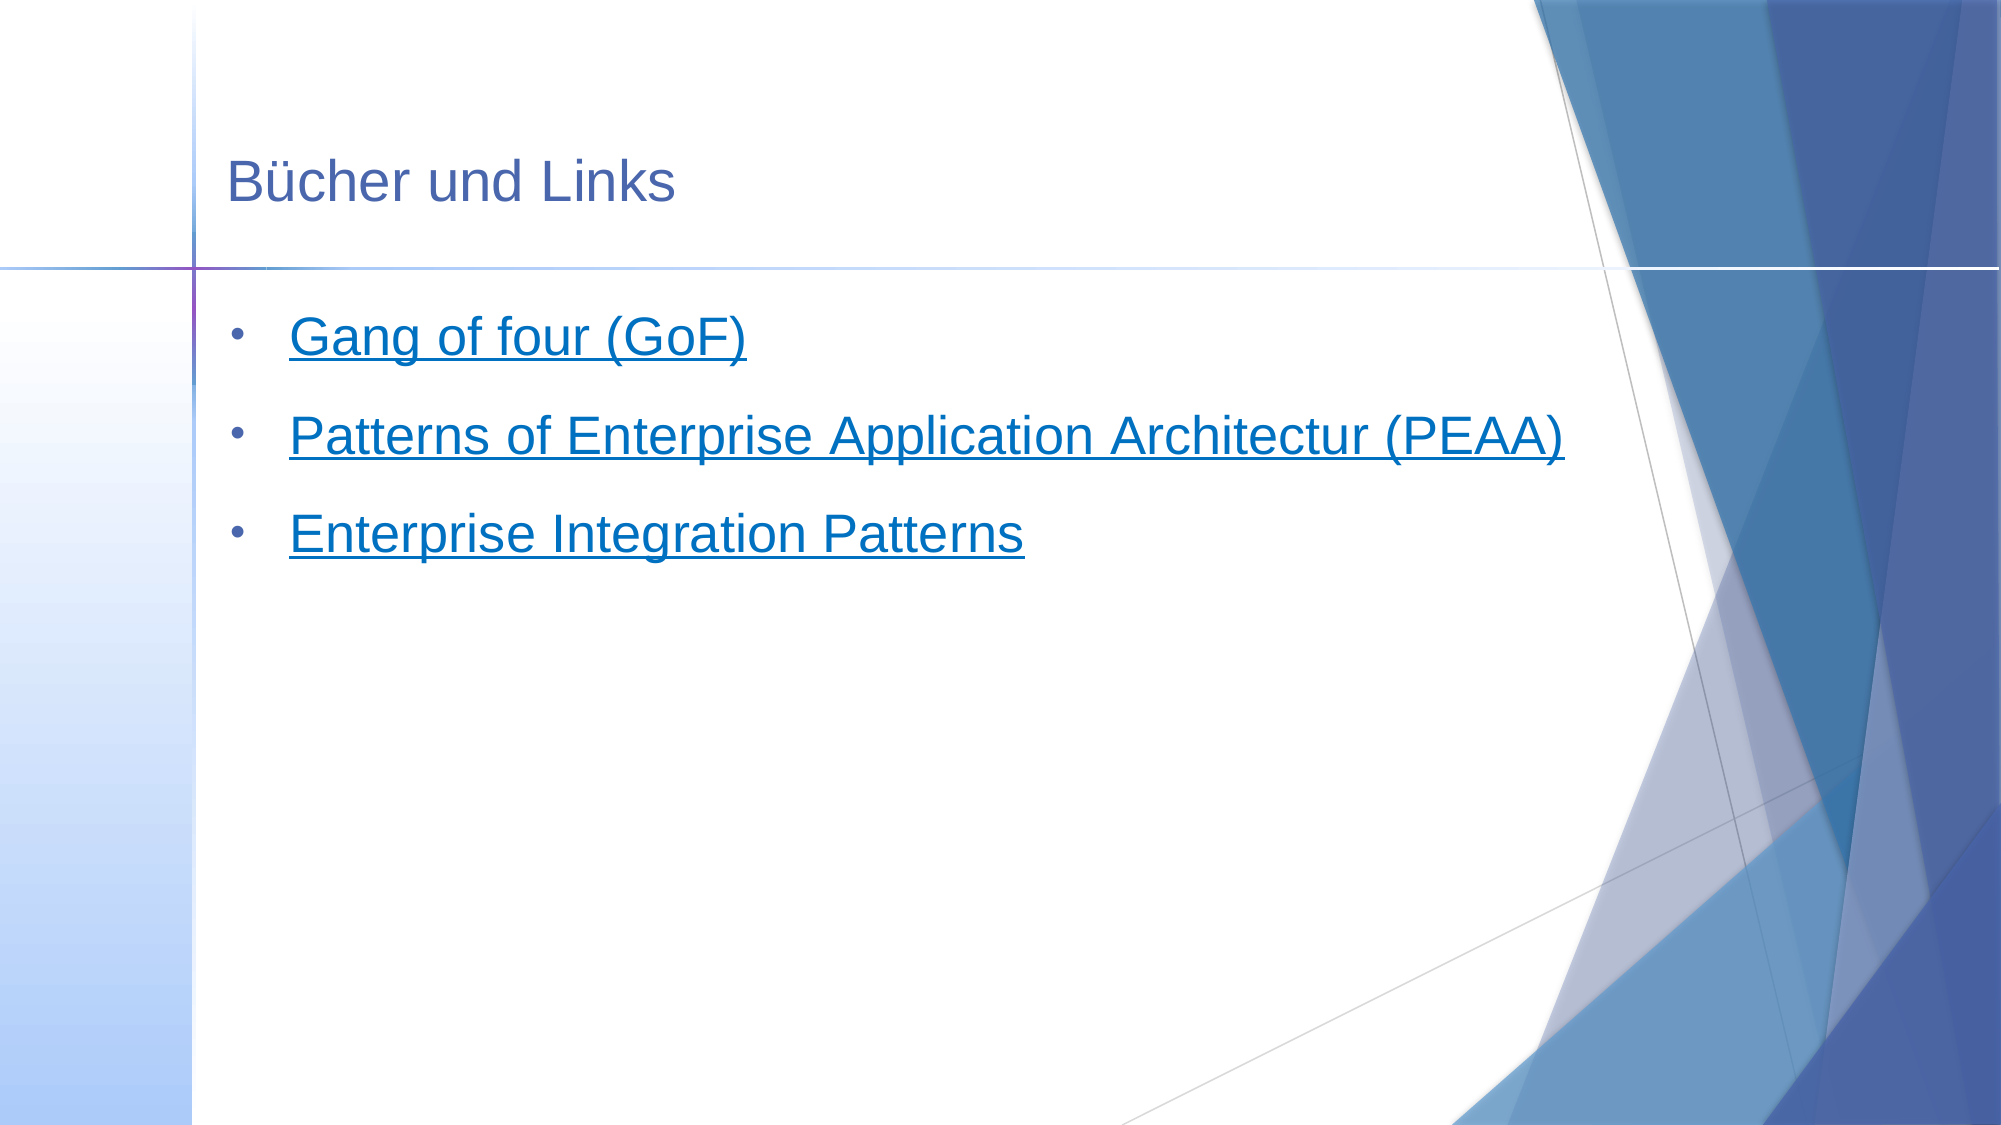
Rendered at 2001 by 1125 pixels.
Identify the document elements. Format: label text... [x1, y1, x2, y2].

list Gang of four (GoF) Patterns of Enterprise Application Architectur (PEAA) Enterprise Integration Patterns [215, 287, 2000, 1030]
title Bücher und Links [211, 135, 1600, 353]
